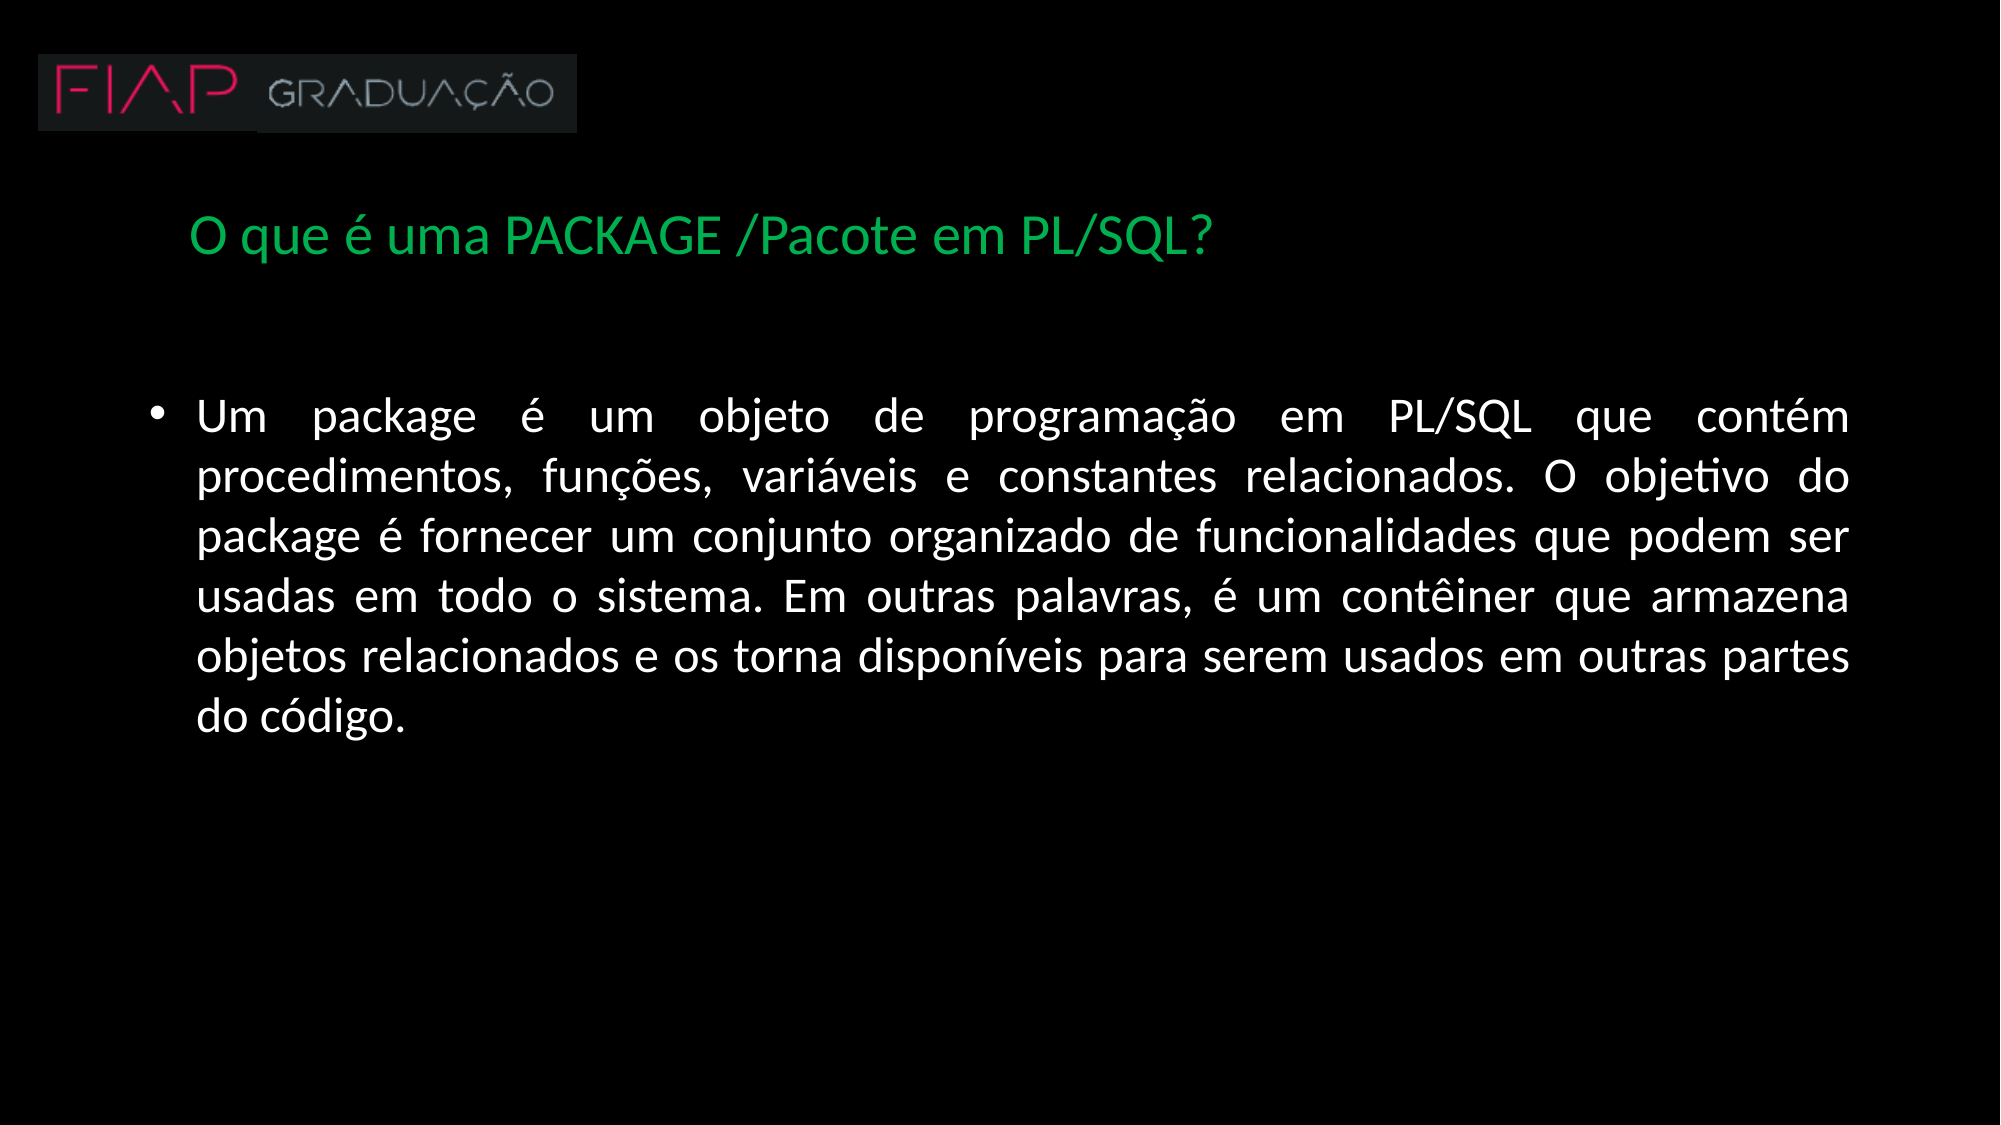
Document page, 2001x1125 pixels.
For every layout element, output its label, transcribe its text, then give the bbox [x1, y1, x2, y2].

picture [38, 54, 577, 133]
text_box Um package é um objeto de programação em PL/SQL que contém procedimentos, funções, variáveis e constantes relacionados. O objetivo do package é fornecer um conjunto organizado de funcionalidades que podem ser usadas em todo o sistema. Em outras palavras, é um contêiner que armazena objetos relacionados e os torna disponíveis para serem usados em outras partes do código. [134, 374, 1866, 750]
text_box O que é uma PACKAGE /Pacote em PL/SQL? [174, 188, 1231, 274]
